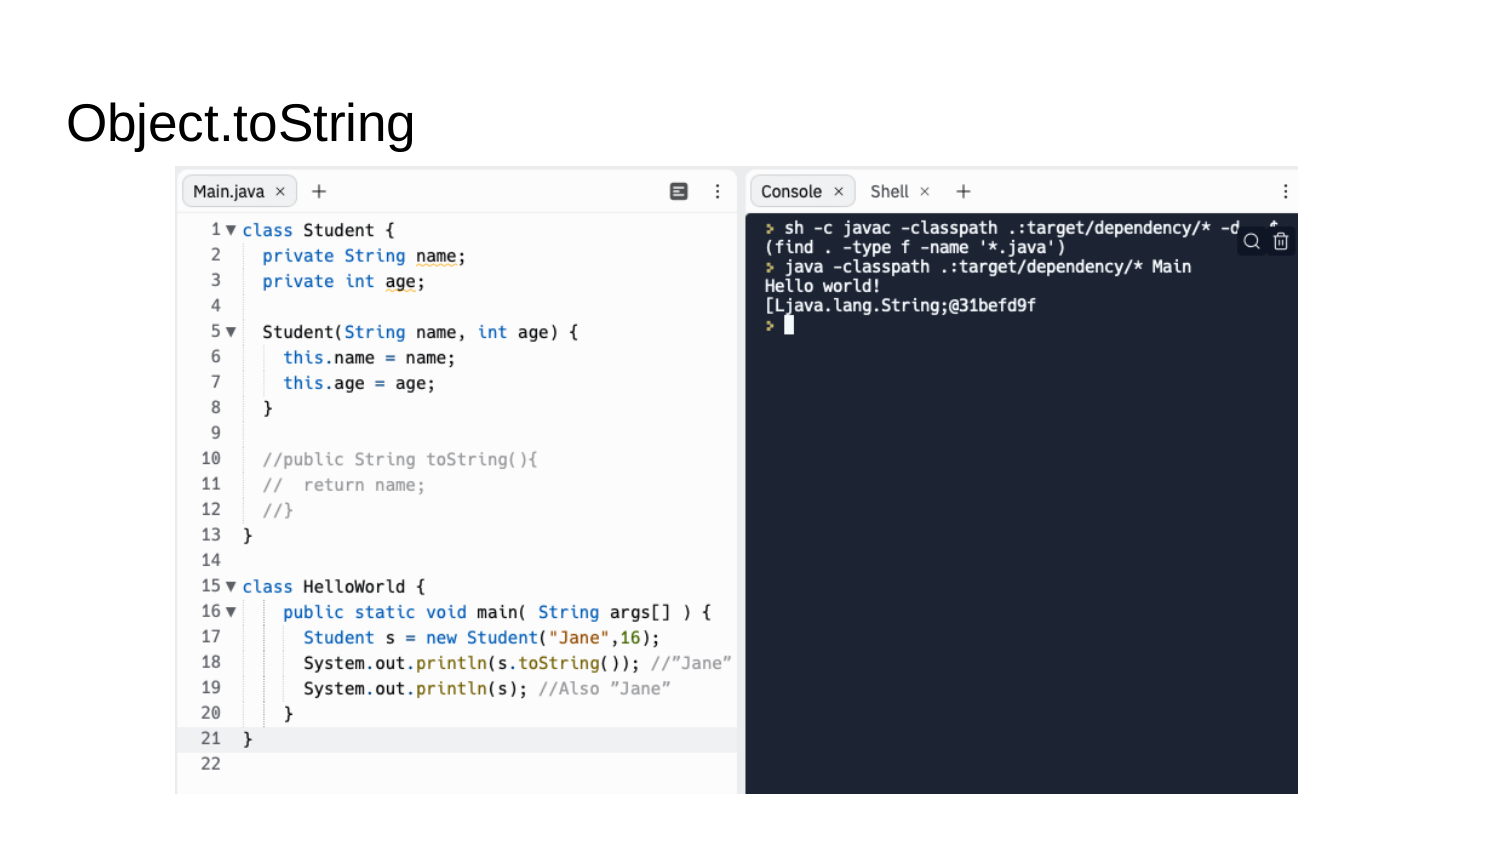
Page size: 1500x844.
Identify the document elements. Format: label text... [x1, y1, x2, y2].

picture [175, 166, 1298, 794]
title Object.toString [51, 72, 1449, 167]
